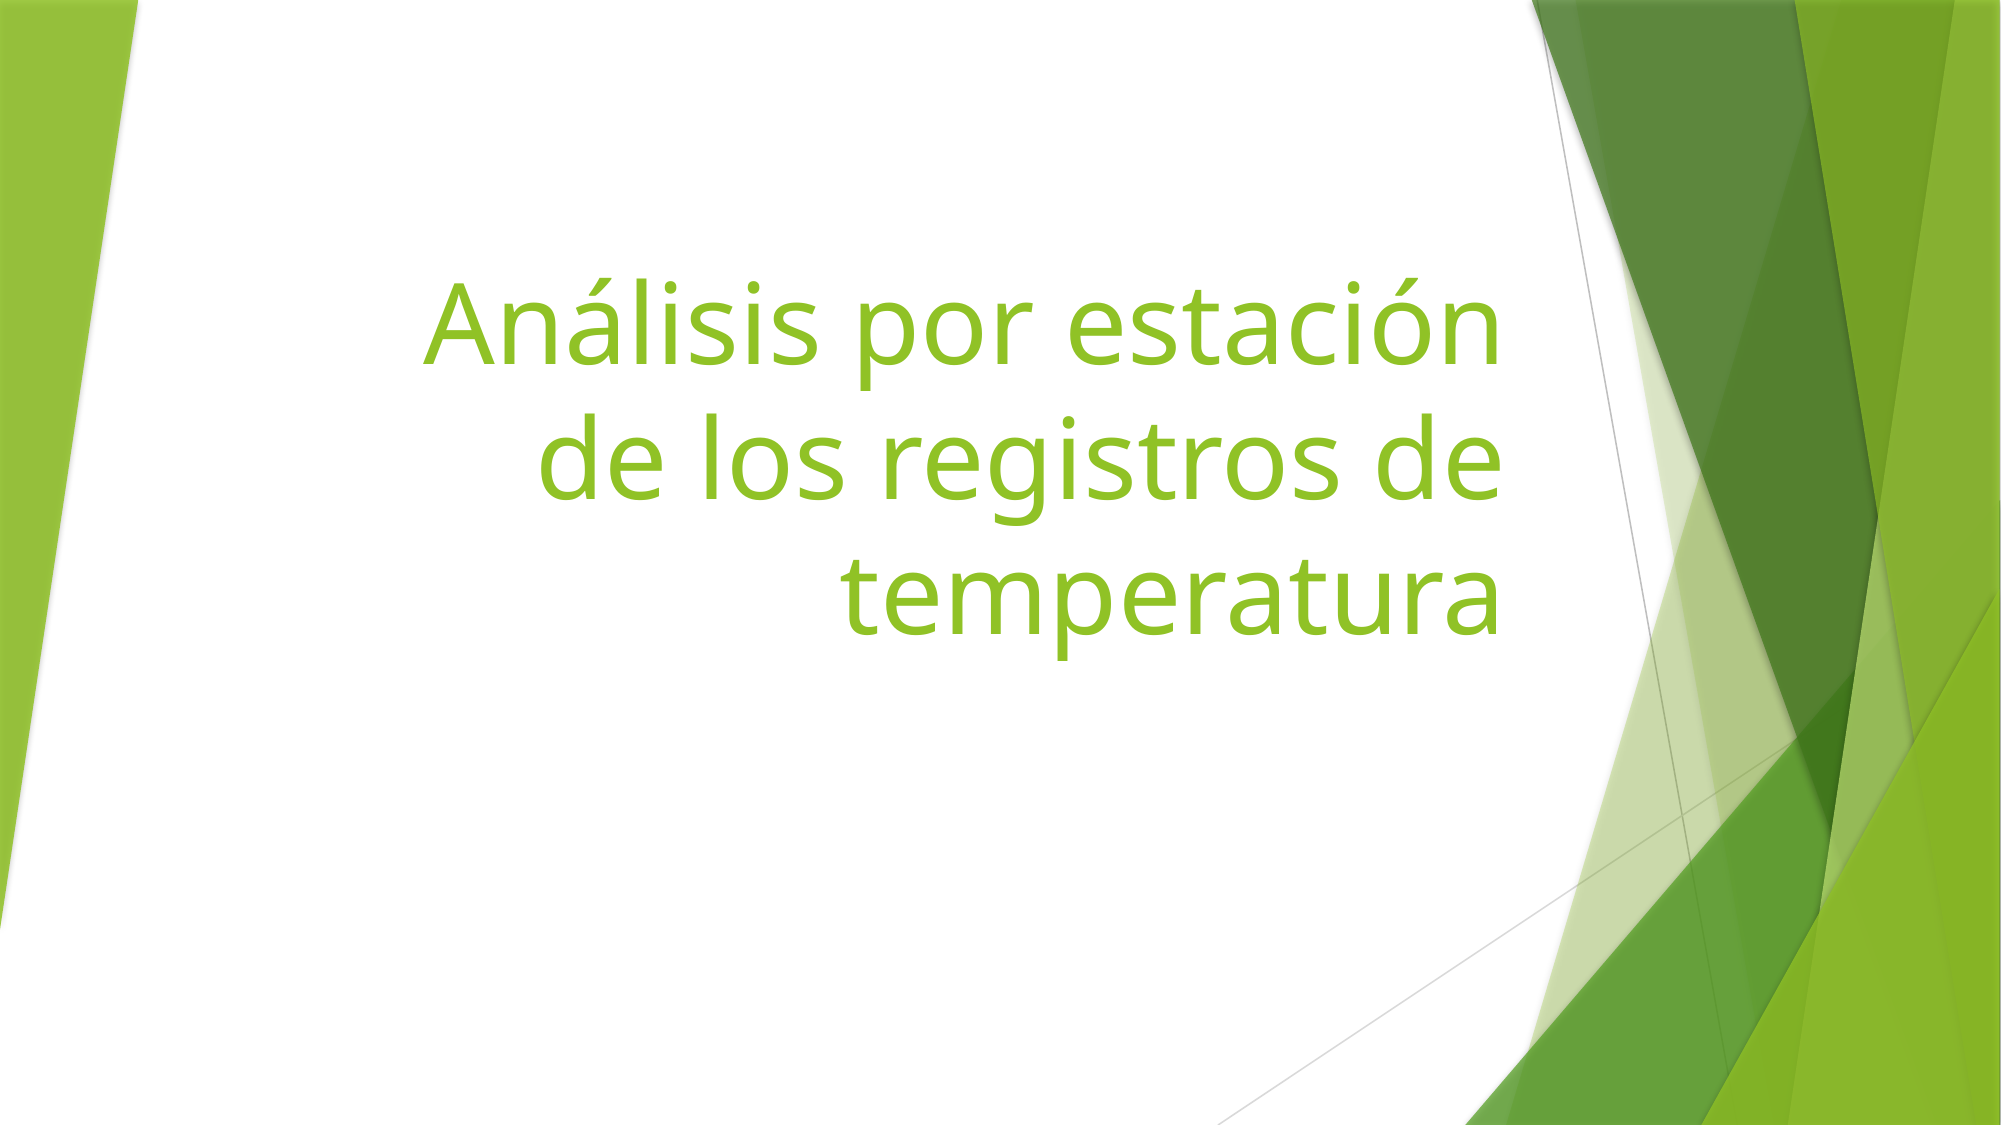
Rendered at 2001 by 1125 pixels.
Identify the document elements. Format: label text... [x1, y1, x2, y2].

title Análisis por estación de los registros de temperatura [247, 394, 1522, 665]
